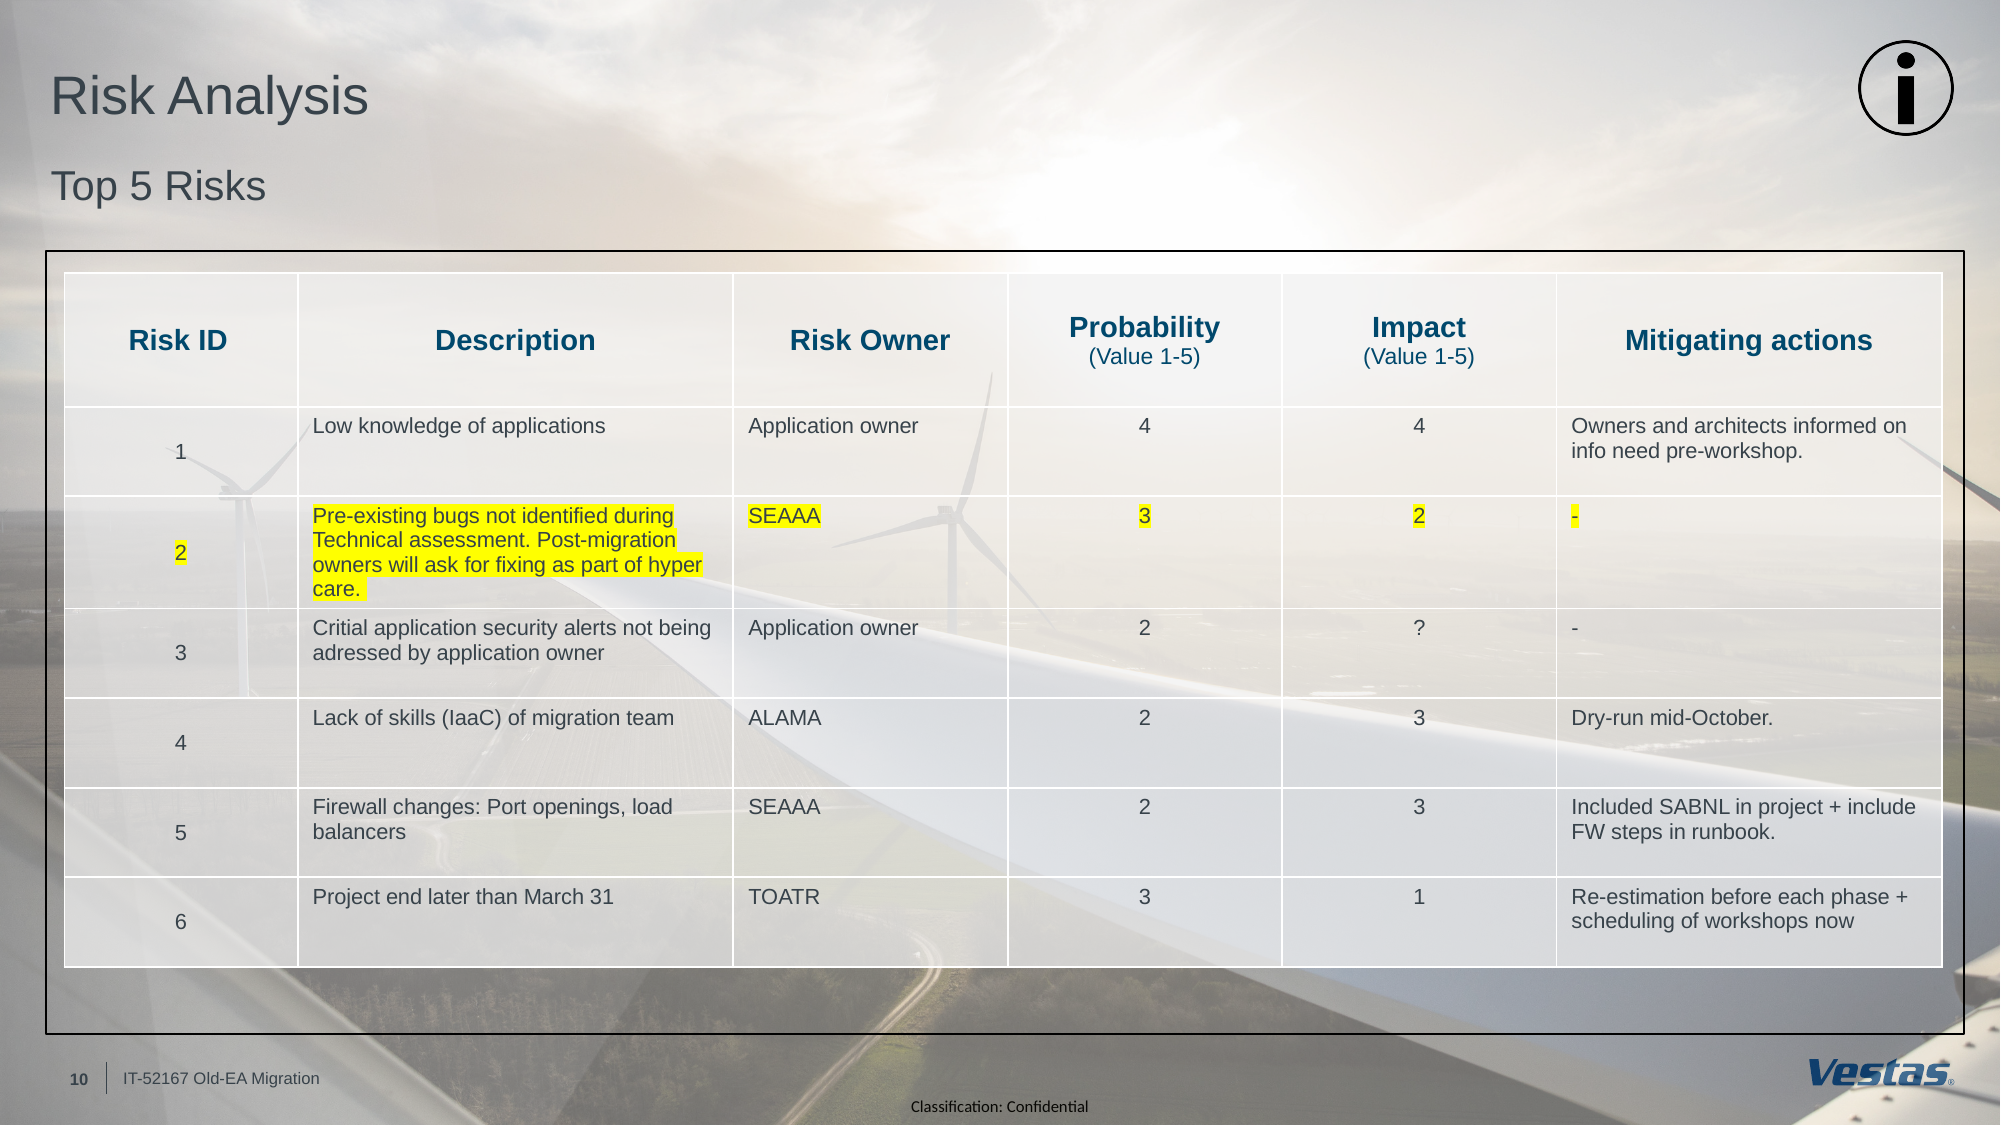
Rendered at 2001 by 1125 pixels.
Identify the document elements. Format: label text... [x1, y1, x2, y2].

table_cell ALAMA [734, 699, 1007, 787]
table_cell 4 [65, 699, 297, 787]
table_header Risk Owner [734, 274, 1007, 406]
table_cell ? [1283, 609, 1556, 697]
table_cell - [1557, 609, 1941, 697]
table_cell Pre-existing bugs not identified during Technical assessment. Post-migration owners will ask for fixing as part of hyper care. [299, 497, 732, 608]
table_cell 3 [1283, 699, 1556, 787]
table_cell 4 [1009, 408, 1281, 495]
table_header Risk ID [65, 274, 297, 406]
table_cell Application owner [734, 609, 1007, 697]
table_cell 2 [1009, 789, 1281, 876]
table_cell Dry-run mid-October. [1557, 699, 1941, 787]
table_cell Lack of skills (IaaC) of migration team [299, 699, 732, 787]
table_cell Re-estimation before each phase + scheduling of workshops now [1557, 878, 1941, 966]
table_cell 1 [65, 408, 297, 495]
table_cell 6 [65, 878, 297, 966]
table_cell Project end later than March 31 [299, 878, 732, 966]
text_box [44, 249, 1966, 1036]
table_header Probability (Value 1-5) [1009, 274, 1281, 406]
title Risk Analysis [35, 59, 1853, 136]
table_cell Critial application security alerts not being adressed by application owner [299, 609, 732, 697]
table_cell SEAAA [734, 497, 1007, 608]
picture [0, 0, 2001, 1125]
table_cell 3 [65, 609, 297, 697]
table_cell Firewall changes: Port openings, load balancers [299, 789, 732, 876]
table_cell Included SABNL in project + include FW steps in runbook. [1557, 789, 1941, 876]
table_cell 3 [1009, 497, 1281, 608]
table_cell Application owner [734, 408, 1007, 495]
table_cell 1 [1283, 878, 1556, 966]
table_cell 2 [1009, 609, 1281, 697]
table_cell 4 [1283, 408, 1556, 495]
table_cell Owners and architects informed on info need pre-workshop. [1557, 408, 1941, 495]
table_cell 5 [65, 789, 297, 876]
table_cell - [1557, 497, 1941, 608]
list Top 5 Risks [35, 151, 1954, 227]
table_cell 2 [1283, 497, 1556, 608]
table_cell 3 [1009, 878, 1281, 966]
table_cell TOATR [734, 878, 1007, 966]
table_cell SEAAA [734, 789, 1007, 876]
table_header Impact (Value 1-5) [1283, 274, 1556, 406]
table_cell Low knowledge of applications [299, 408, 732, 495]
table_cell 2 [1009, 699, 1281, 787]
footer IT-52167 Old-EA Migration [123, 1054, 870, 1103]
table_header Mitigating actions [1557, 274, 1941, 406]
table_header Description [299, 274, 732, 406]
table_cell 2 [65, 497, 297, 608]
slide_number 10 [35, 1054, 89, 1103]
table_cell 3 [1283, 789, 1556, 876]
